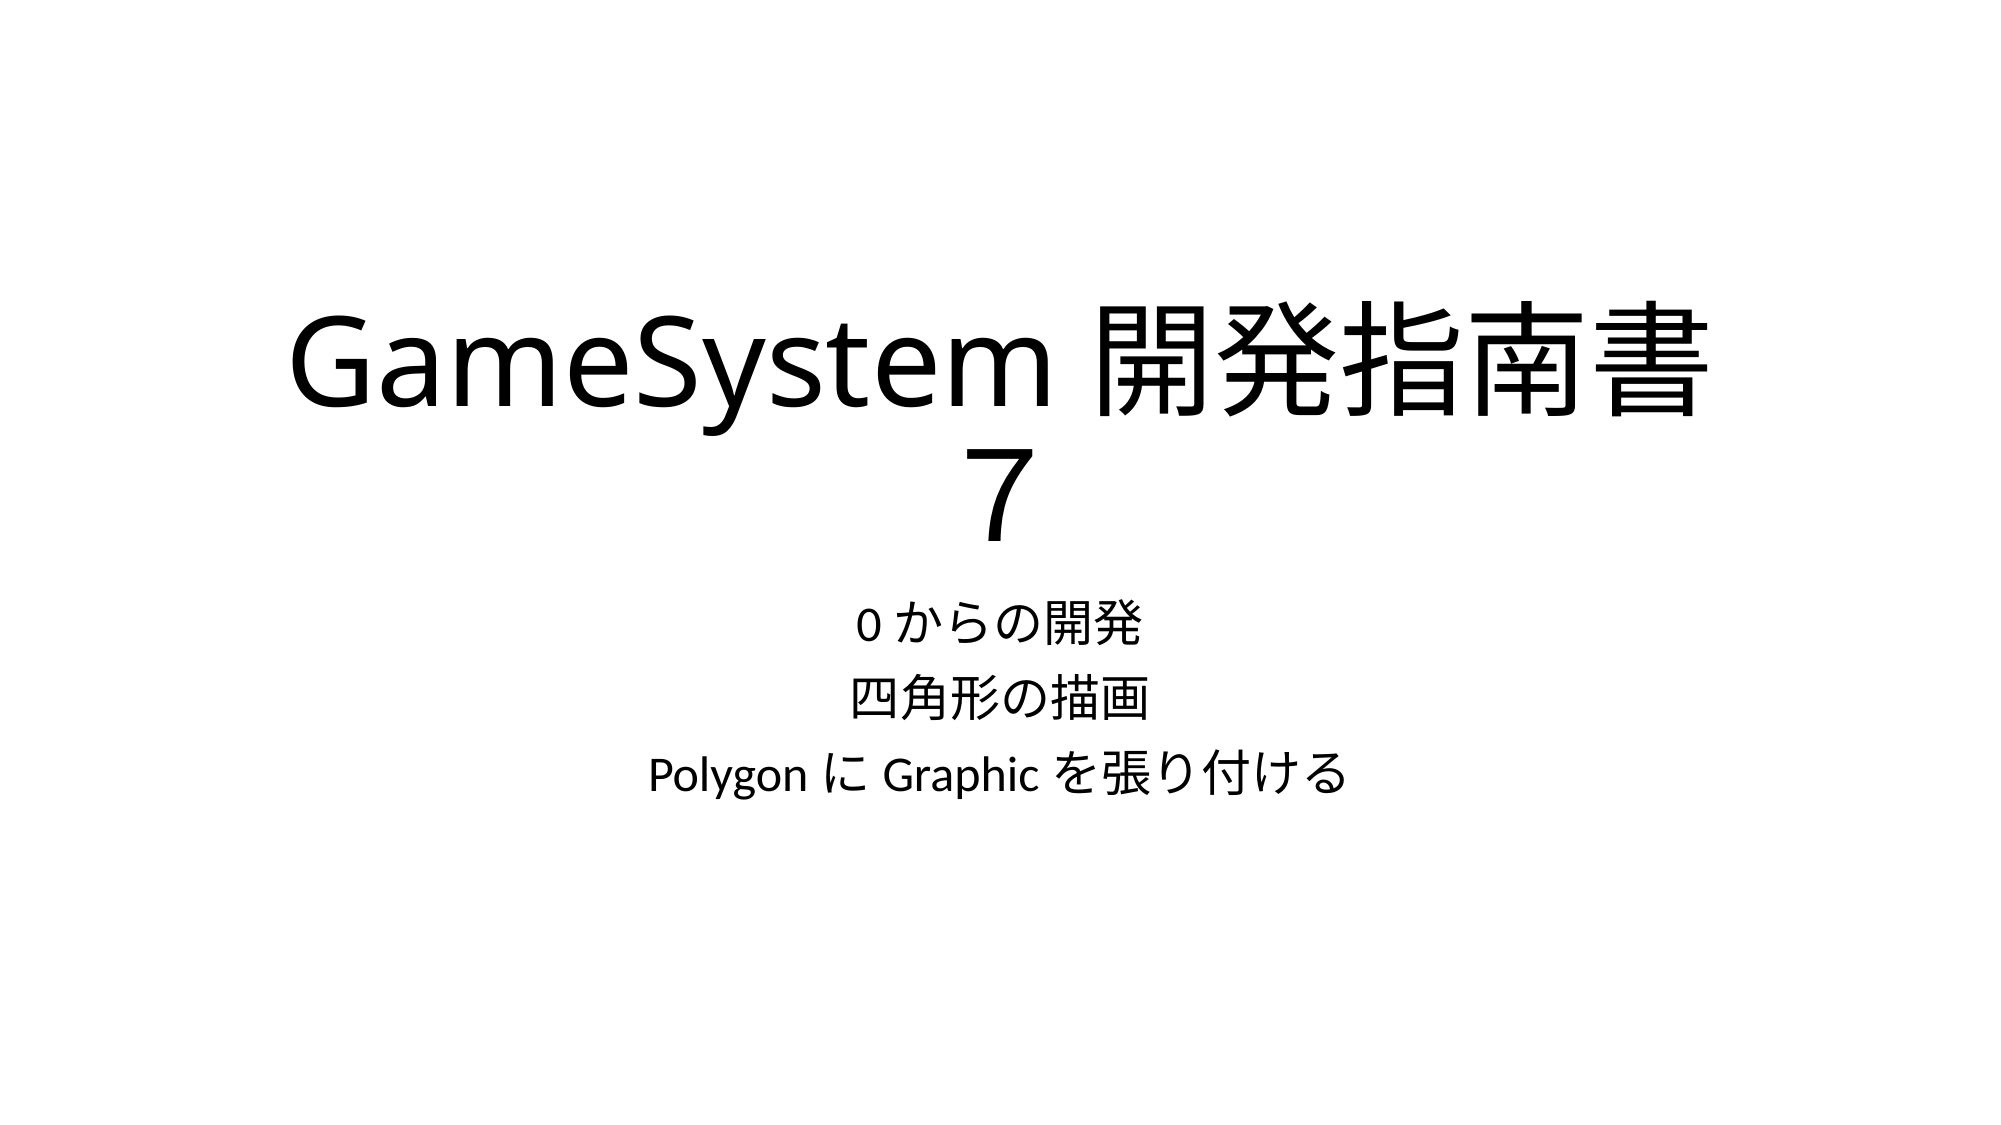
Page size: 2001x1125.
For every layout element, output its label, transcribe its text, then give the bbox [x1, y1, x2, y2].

title GameSystem開発指南書７ [249, 184, 1750, 576]
subtitle 0からの開発 四角形の描画 PolygonにGraphicを張り付ける [249, 590, 1750, 863]
